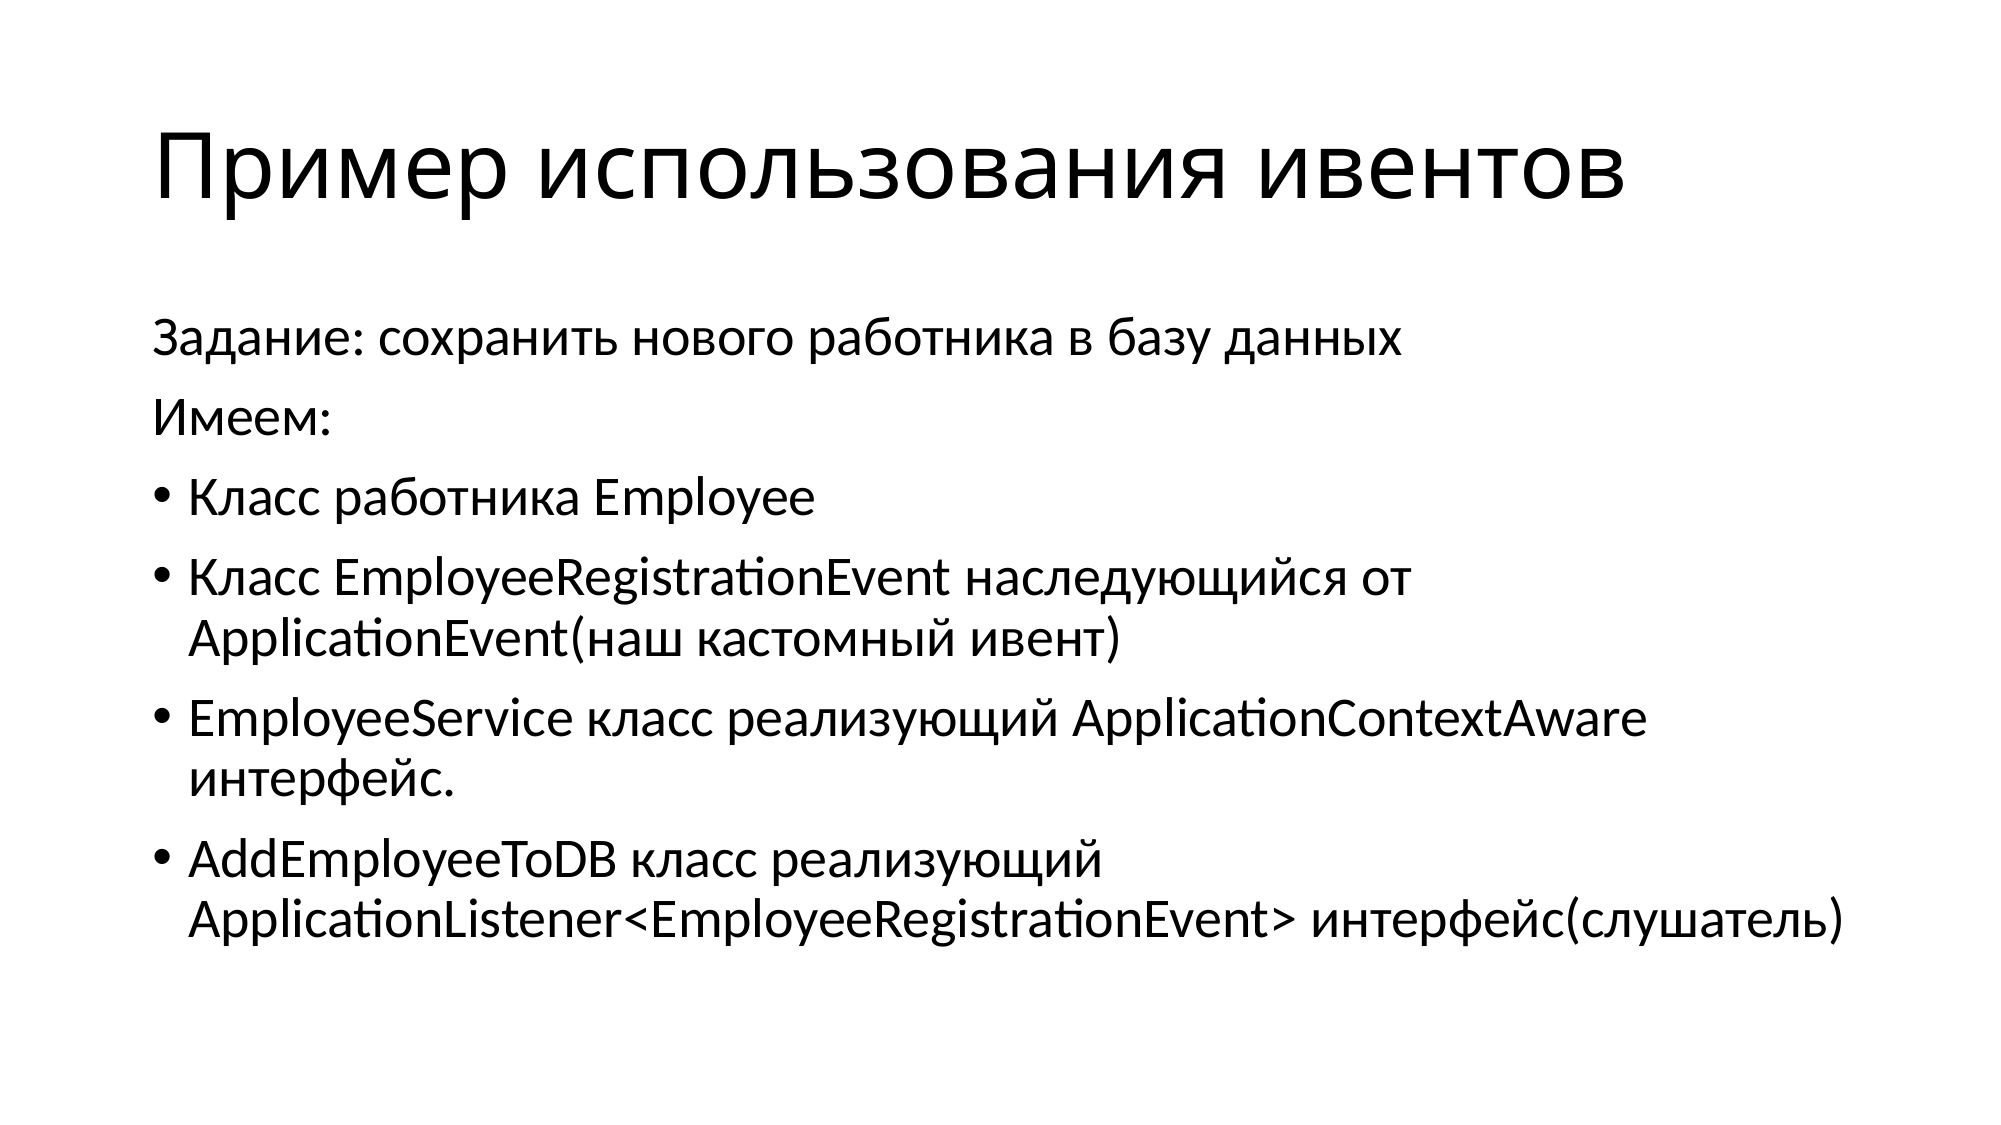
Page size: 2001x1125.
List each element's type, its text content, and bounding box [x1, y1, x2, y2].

title Пример использования ивентов [137, 59, 1863, 278]
list Задание: сохранить нового работника в базу данных Имеем: Класс работника Employee Класс EmployeeRegistrationEvent наследующийся от ApplicationEvent(наш кастомный ивент) EmployeeService класс реализующий ApplicationContextAware интерфейс. AddEmployeeToDB класс реализующий ApplicationListener<EmployeeRegistrationEvent> интерфейс(слушатель) [137, 299, 1863, 1014]
